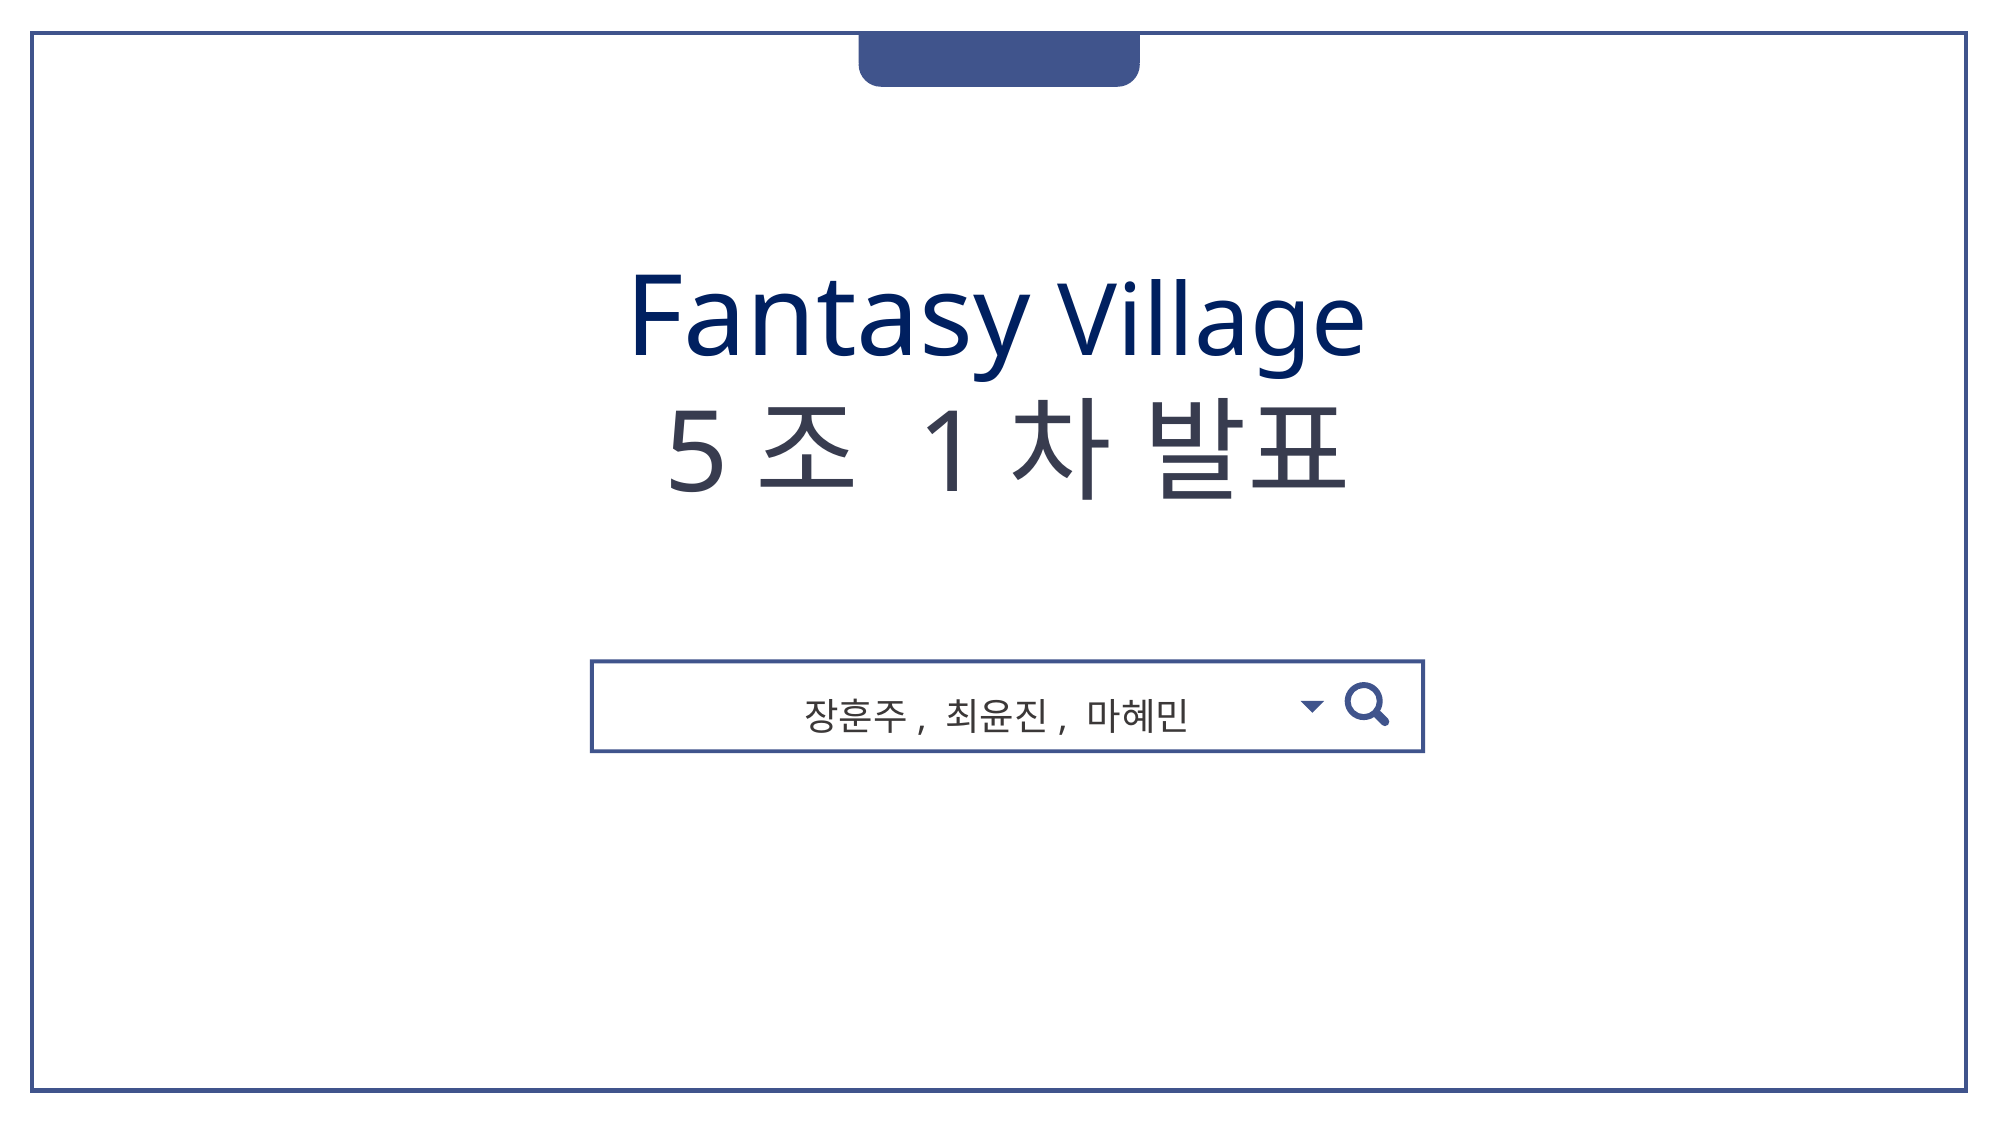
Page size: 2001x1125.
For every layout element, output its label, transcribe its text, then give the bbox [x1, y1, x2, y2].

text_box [589, 659, 1426, 754]
text_box [857, 33, 1141, 88]
text_box [31, 32, 1967, 1092]
text_box Fantasy Village [403, 235, 1591, 386]
